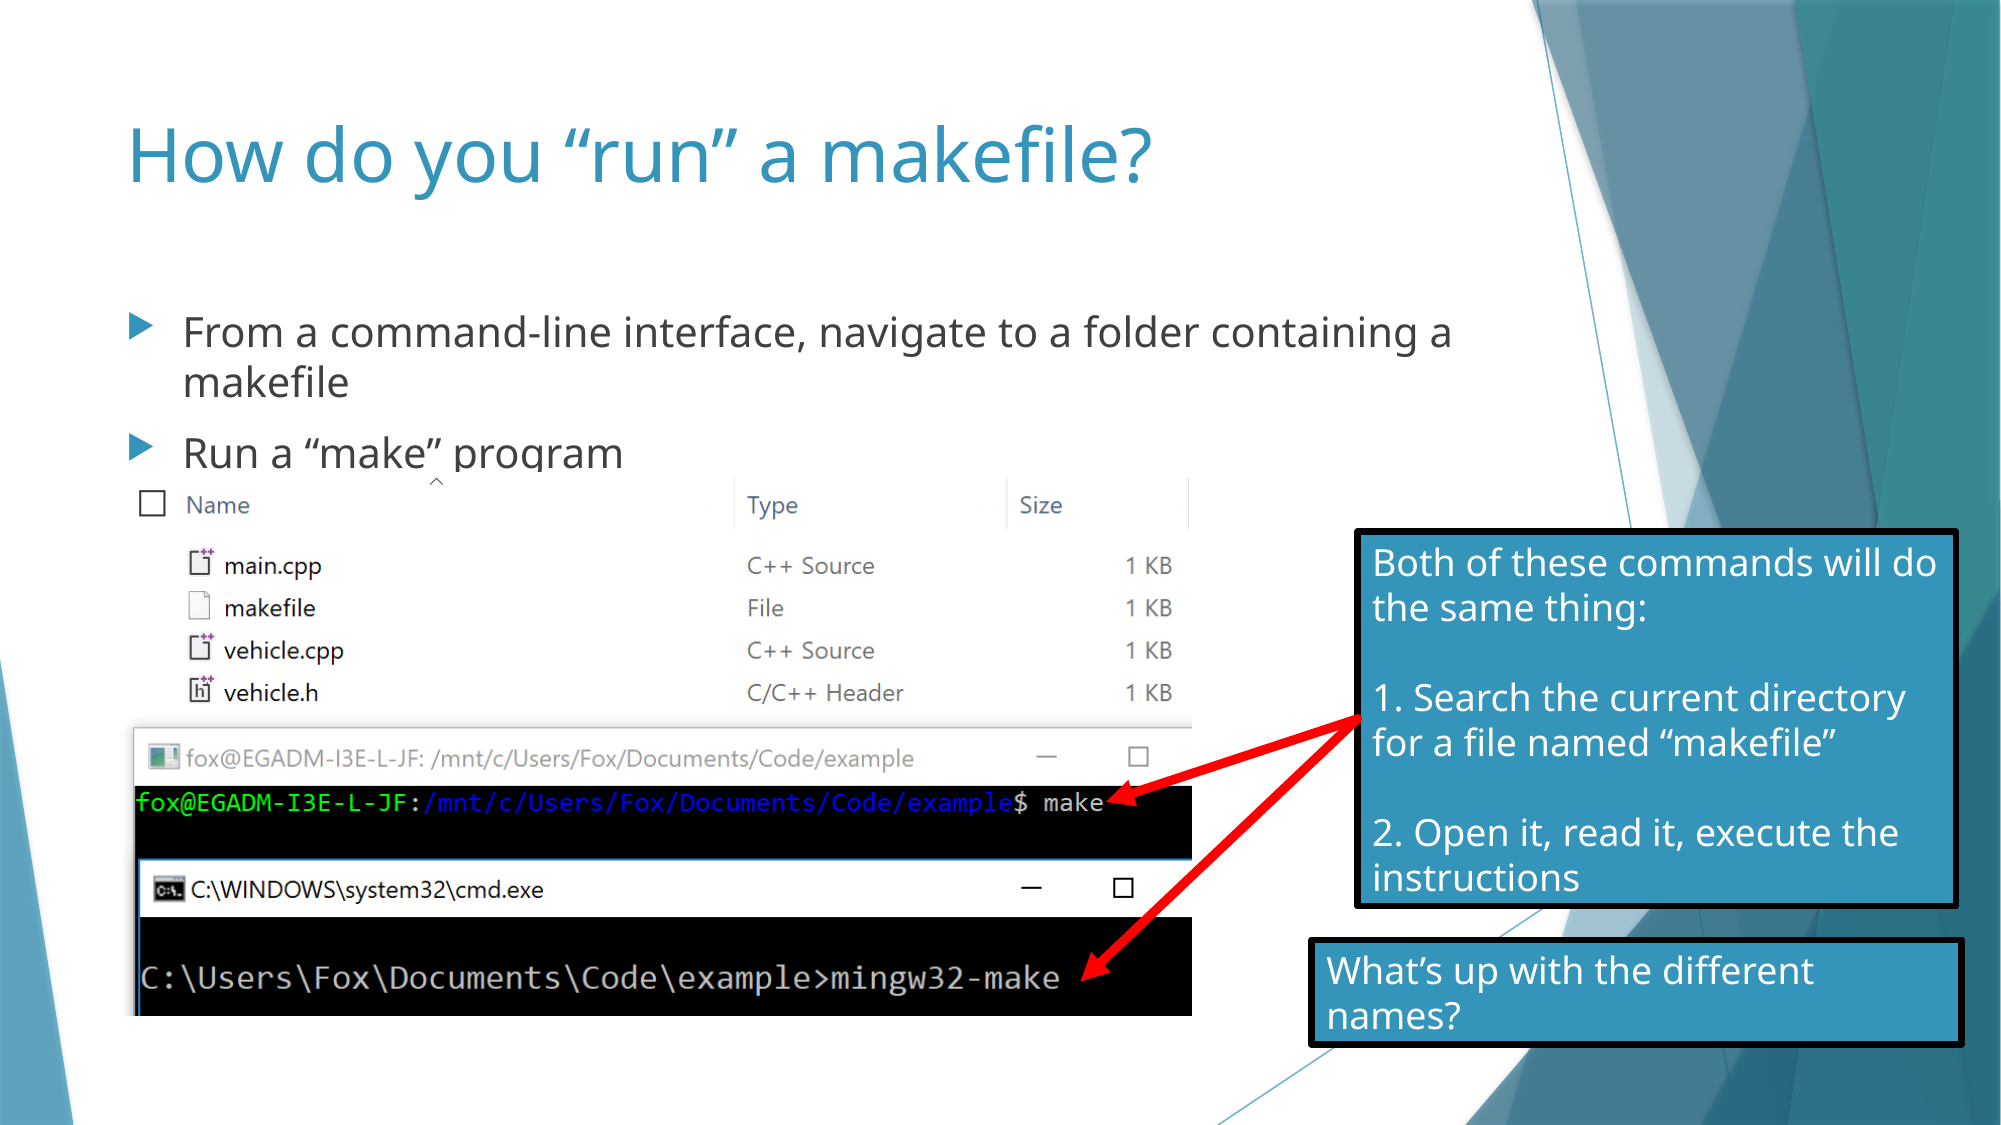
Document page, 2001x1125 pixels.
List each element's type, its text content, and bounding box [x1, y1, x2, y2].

text_box What’s up with the different names? [1311, 984, 1962, 1045]
title How do you “run” a makefile? [111, 99, 1522, 298]
list From a command-line interface, navigate to a folder containing a makefile Run a “make” program [111, 298, 1620, 523]
picture [116, 471, 1192, 1016]
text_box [1079, 531, 1957, 983]
